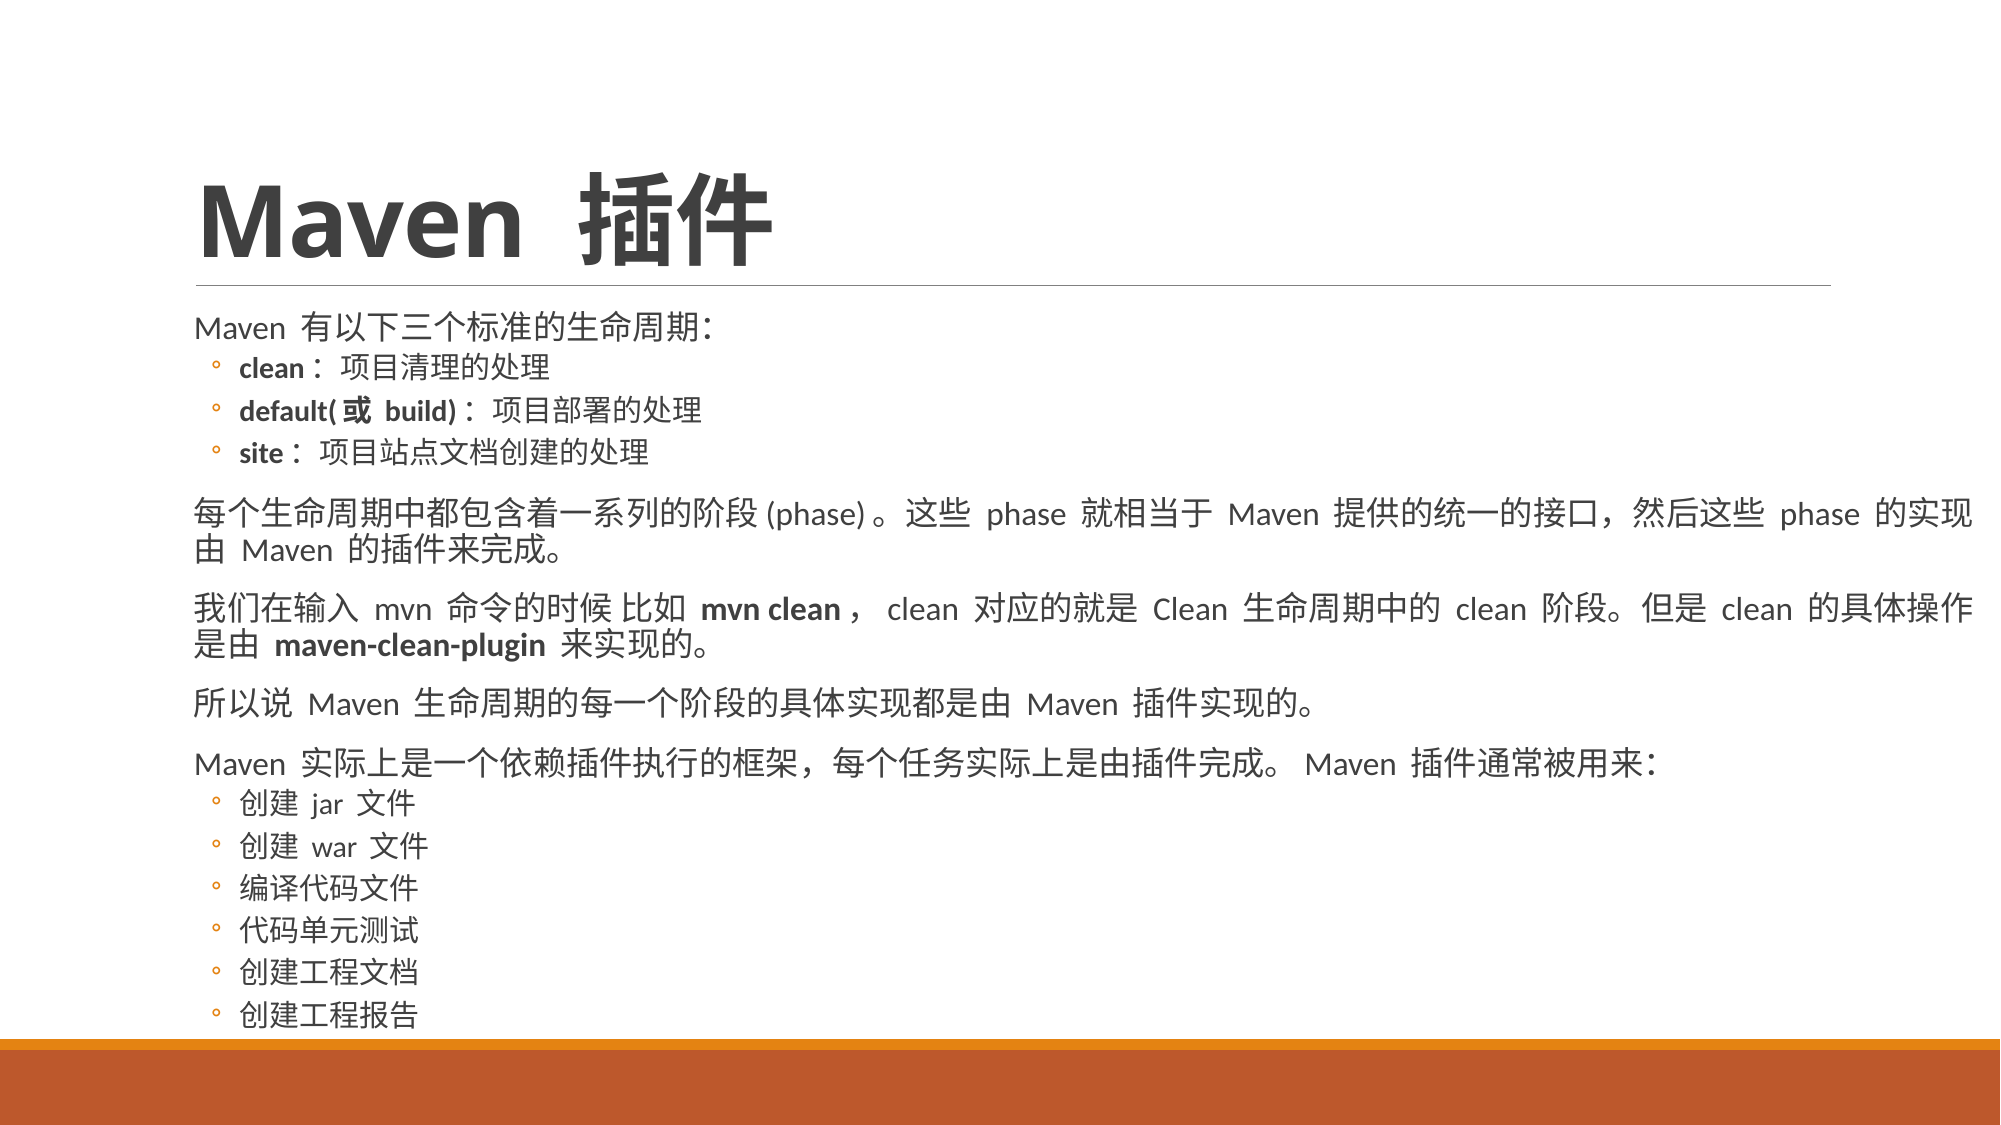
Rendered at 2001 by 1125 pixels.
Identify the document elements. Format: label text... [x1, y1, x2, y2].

list Maven 有以下三个标准的生命周期： clean：项目清理的处理 default(或 build)：项目部署的处理 site：项目站点文档创建的处理 每个生命周期中都包含着一系列的阶段(phase)。这些 phase 就相当于 Maven 提供的统一的接口，然后这些 phase 的实现由 Maven 的插件来完成。 我们在输入 mvn 命令的时候 比如 mvn clean，clean 对应的就是 Clean 生命周期中的 clean 阶段。但是 clean 的具体操作是由 maven-clean-plugin 来实现的。 所以说 Maven 生命周期的每一个阶段的具体实现都是由 Maven 插件实现的。 Maven 实际上是一个依赖插件执行的框架，每个任务实际上是由插件完成。Maven 插件通常被用来： 创建 jar 文件 创建 war 文件 编译代码文件 代码单元测试 创建工程文档 创建工程报告 [180, 302, 2000, 1049]
title Maven 插件 [180, 47, 1830, 285]
